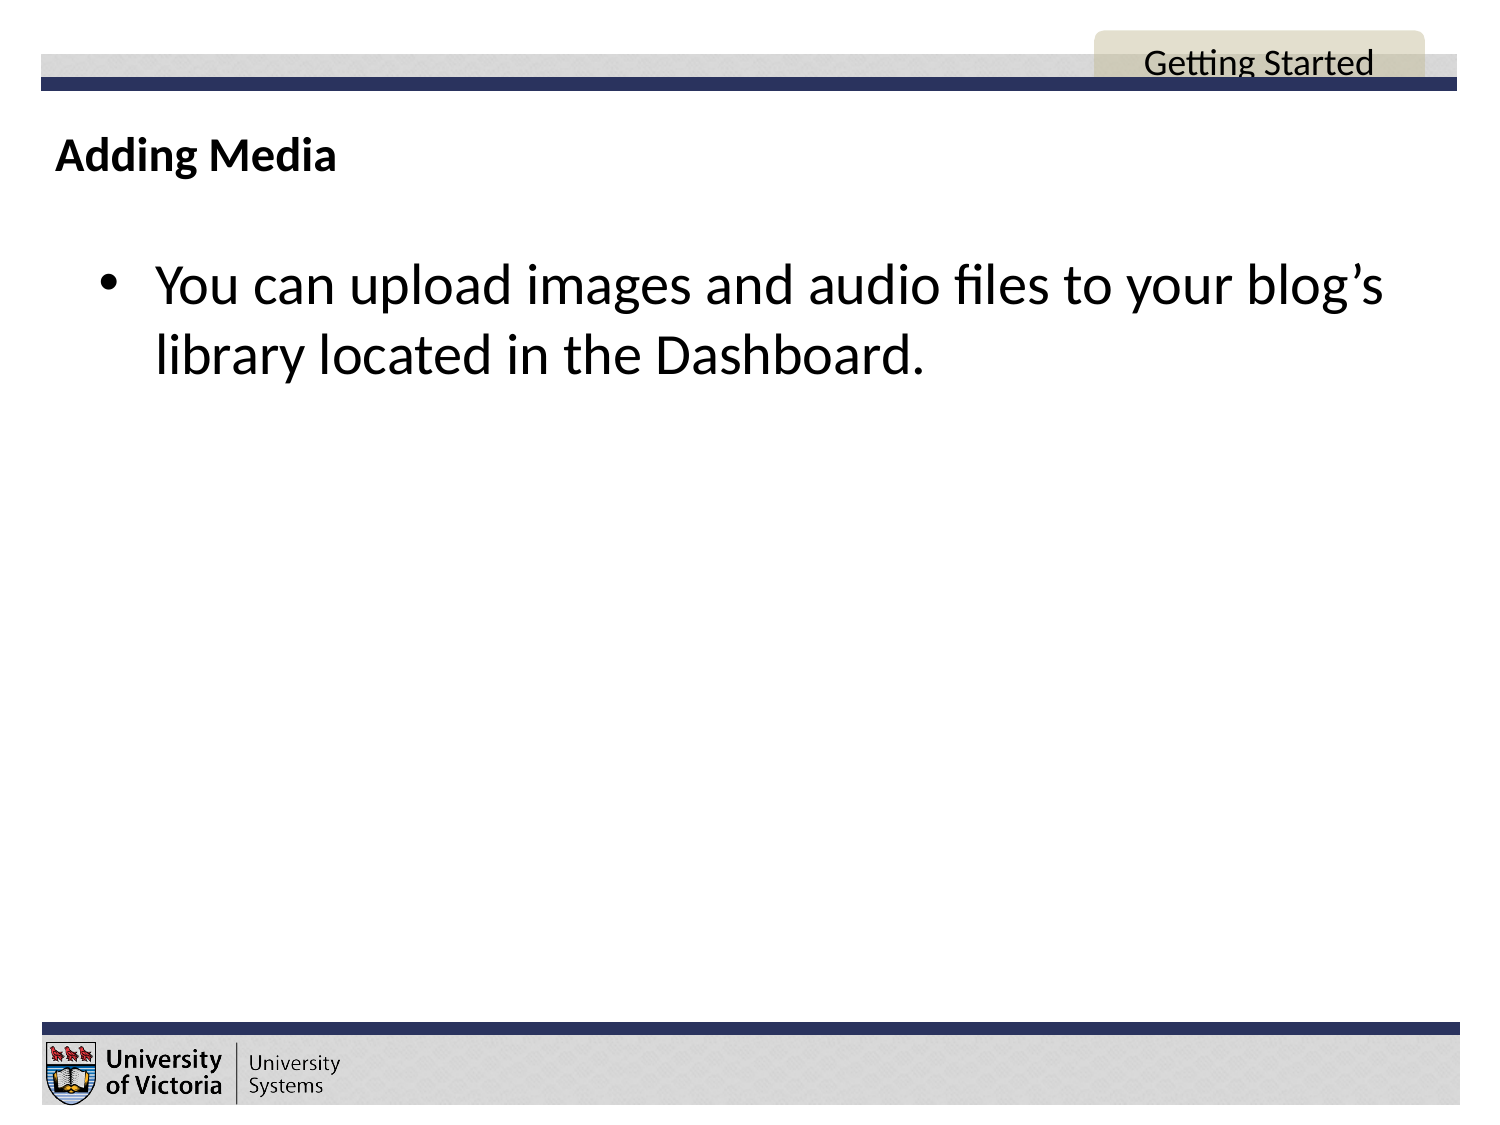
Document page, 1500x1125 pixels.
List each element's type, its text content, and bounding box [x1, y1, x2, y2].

text_box Adding Media [40, 115, 1316, 189]
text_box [40, 1021, 1461, 1113]
list You can upload images and audio files to your blog’s library located in the Dashboard. [83, 238, 1459, 981]
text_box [40, 30, 1457, 91]
